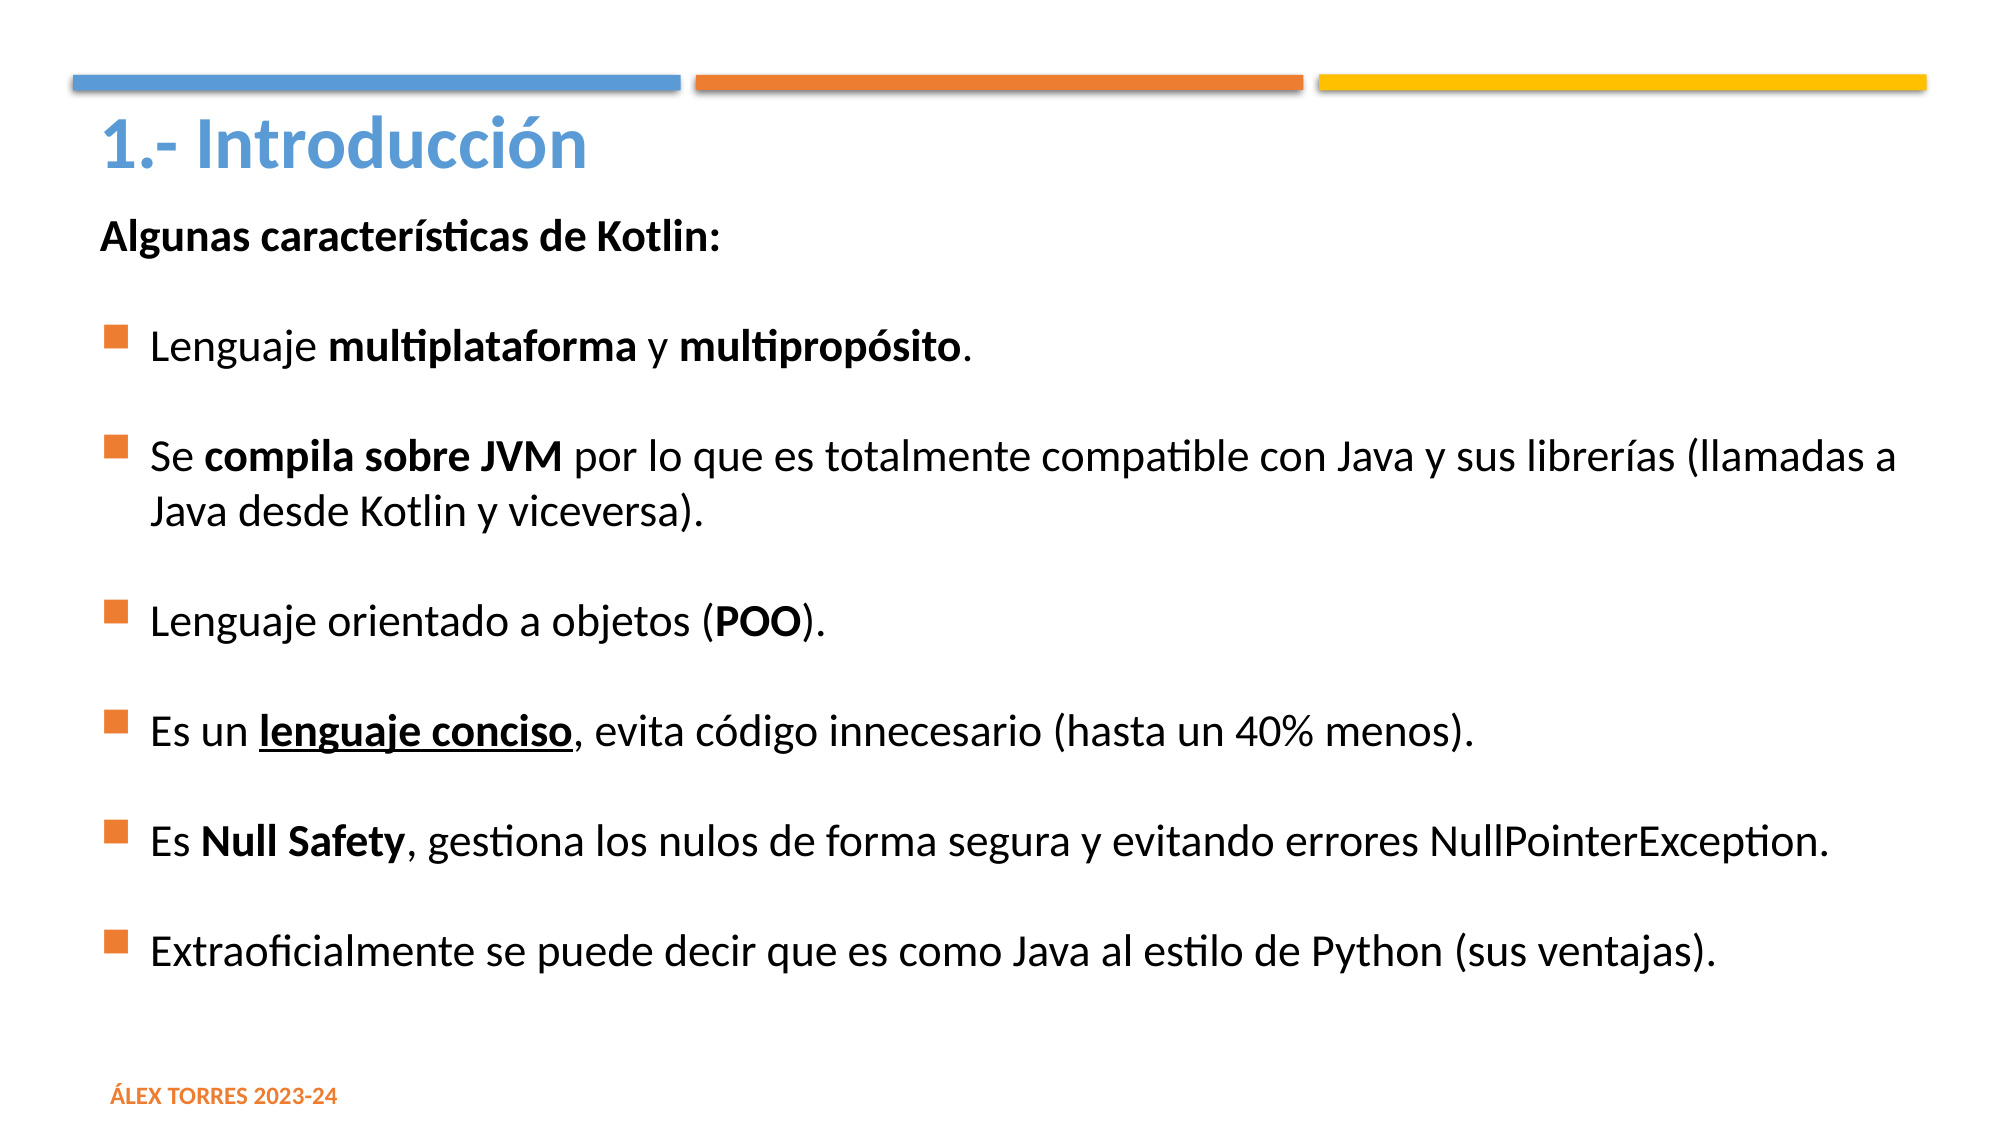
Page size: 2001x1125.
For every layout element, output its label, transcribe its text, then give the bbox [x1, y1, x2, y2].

text_box 1.- Introducción [85, 78, 1915, 188]
text_box Algunas características de Kotlin: Lenguaje multiplataforma y multipropósito. Se compila sobre JVM por lo que es totalmente compatible con Java y sus librerías (llamadas a Java desde Kotlin y viceversa). Lenguaje orientado a objetos (POO). Es un lenguaje conciso, evita código innecesario (hasta un 40% menos). Es Null Safety, gestiona los nulos de forma segura y evitando errores NullPointerException. Extraoficialmente se puede decir que es como Java al estilo de Python (sus ventajas). [85, 190, 1915, 1074]
